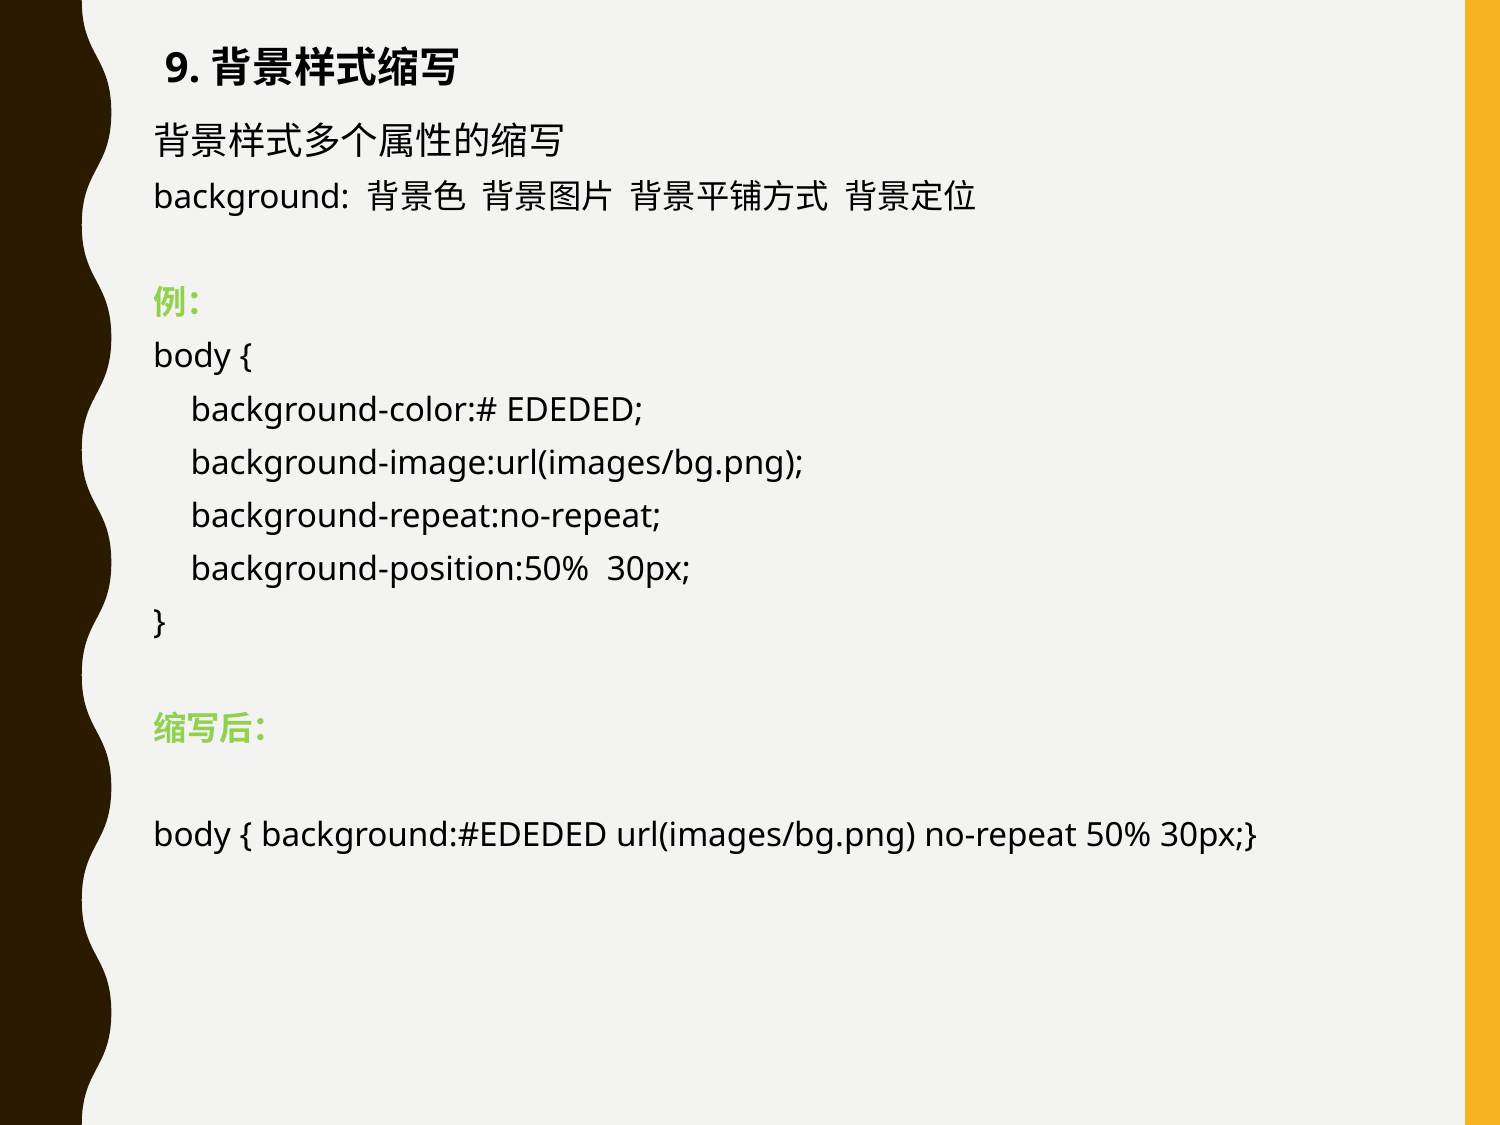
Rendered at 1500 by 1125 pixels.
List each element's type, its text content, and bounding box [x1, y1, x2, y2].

list 背景样式多个属性的缩写 background: 背景色 背景图片 背景平铺方式 背景定位 例： body { background-color:# EDEDED; background-image:url(images/bg.png); background-repeat:no-repeat; background-position:50% 30px; } 缩写后： body { background:#EDEDED url(images/bg.png) no-repeat 50% 30px;} [138, 104, 1500, 1121]
text_box 9.背景样式缩写 [149, 33, 1500, 150]
